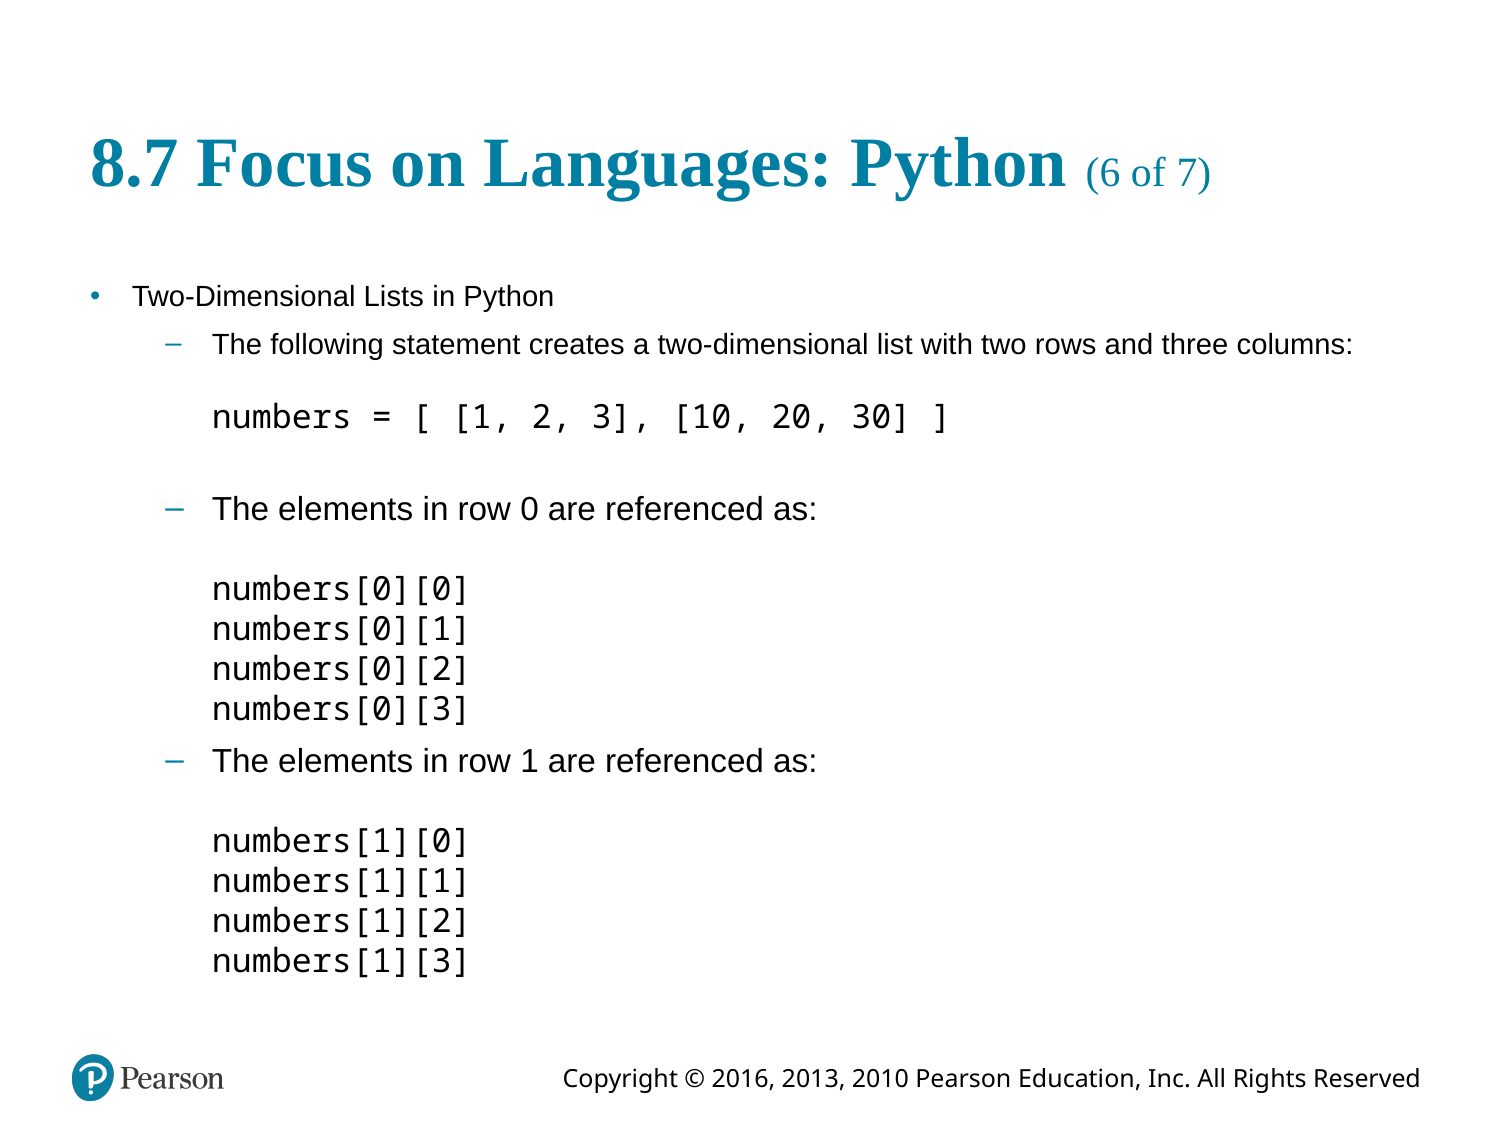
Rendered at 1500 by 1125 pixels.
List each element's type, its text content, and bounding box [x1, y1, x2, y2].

picture [80, 1063, 106, 1088]
picture [72, 1054, 88, 1070]
picture [98, 1054, 224, 1101]
title 8.7 Focus on Languages: Python (6 of 7) [75, 35, 1425, 216]
list Two-Dimensional Lists in Python The following statement creates a two-dimensional list with two rows and three columns: numbers = [ [1, 2, 3], [10, 20, 30] ] The elements in row 0 are referenced as: numbers[0][0] numbers[0][1] numbers[0][2] numbers[0][3] The elements in row 1 are referenced as: numbers[1][0] numbers[1][1] numbers[1][2] numbers[1][3] [75, 262, 1425, 1005]
picture [72, 1087, 83, 1101]
